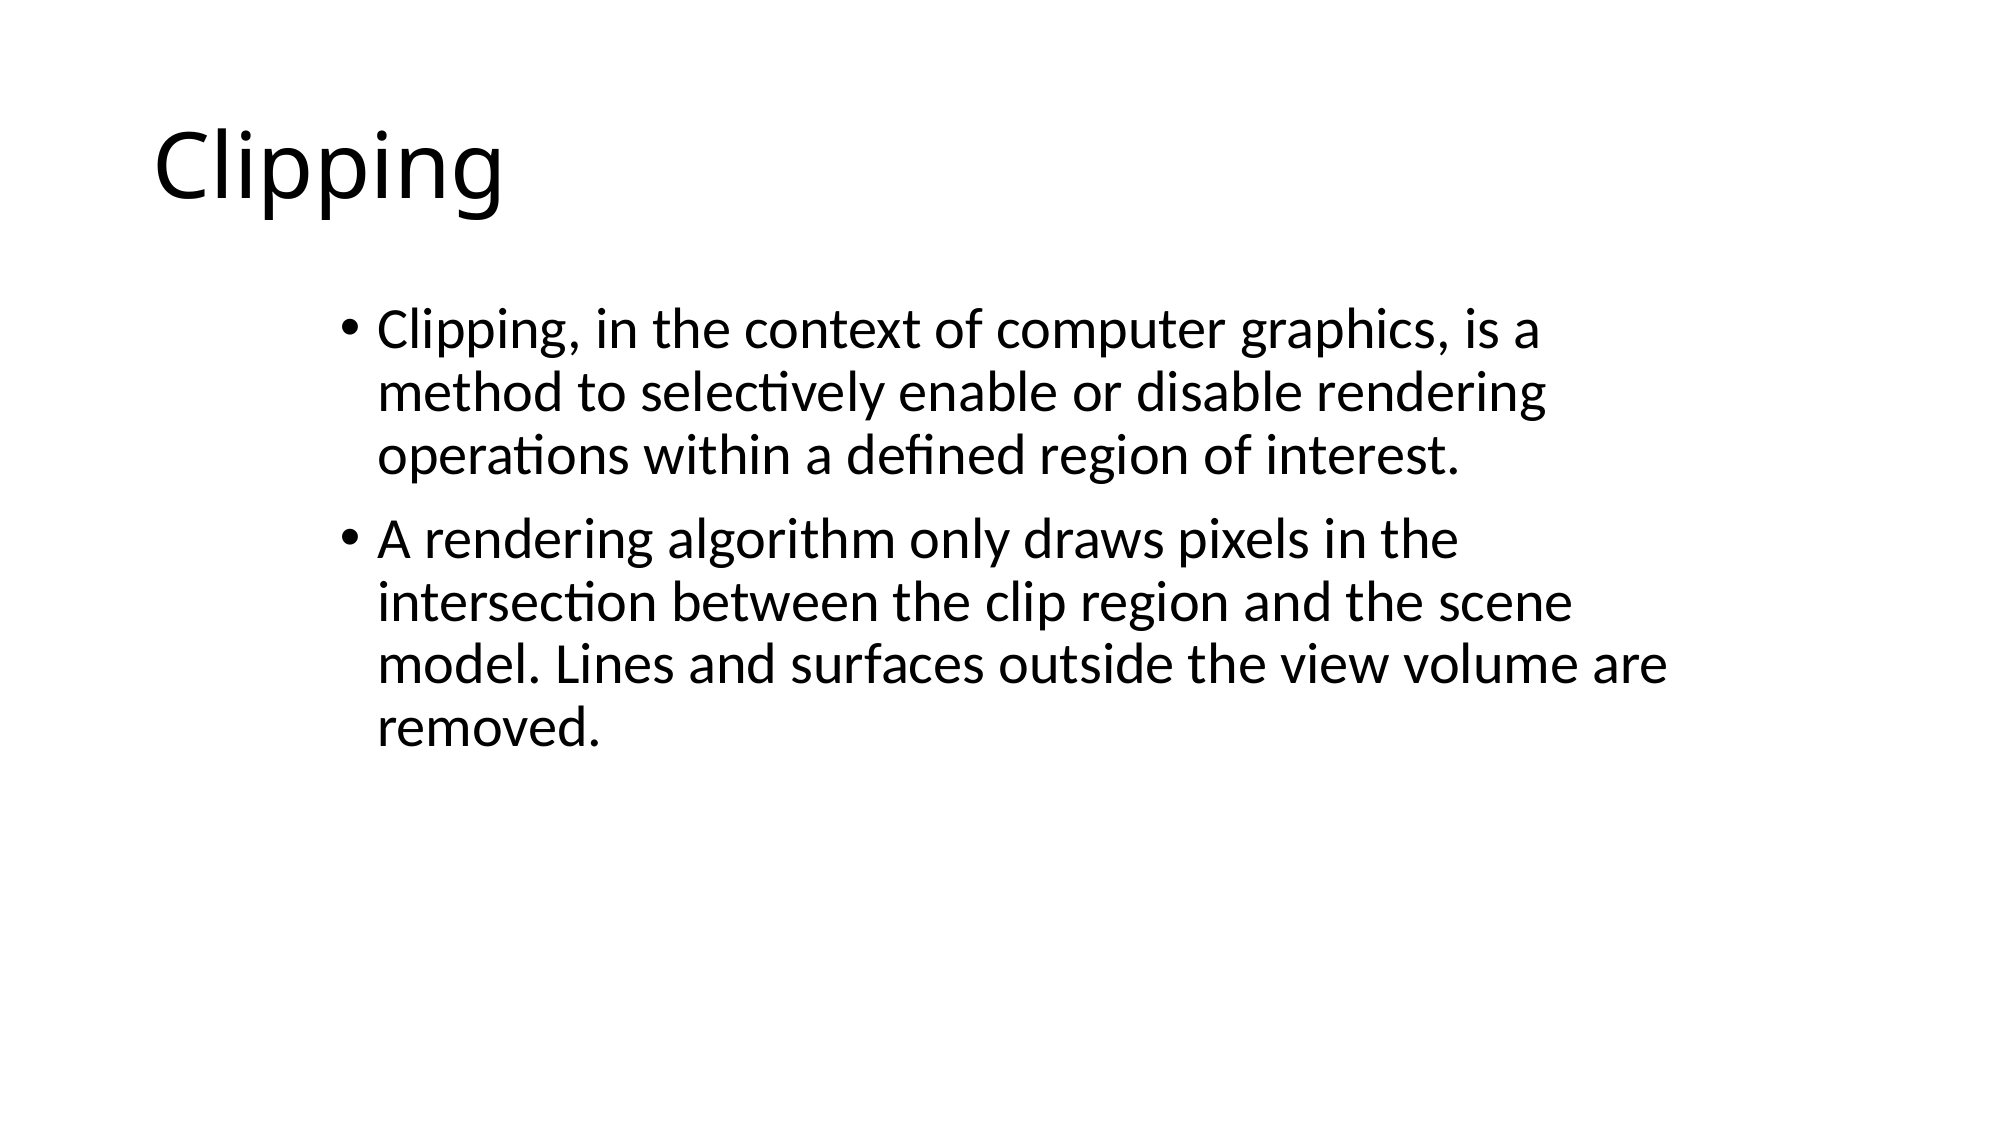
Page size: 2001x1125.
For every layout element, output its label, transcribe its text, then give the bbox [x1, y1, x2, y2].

list Clipping, in the context of computer graphics, is a method to selectively enable or disable rendering operations within a defined region of interest. A rendering algorithm only draws pixels in the intersection between the clip region and the scene model. Lines and surfaces outside the view volume are removed. [324, 291, 1713, 1075]
title Clipping [137, 59, 1863, 278]
